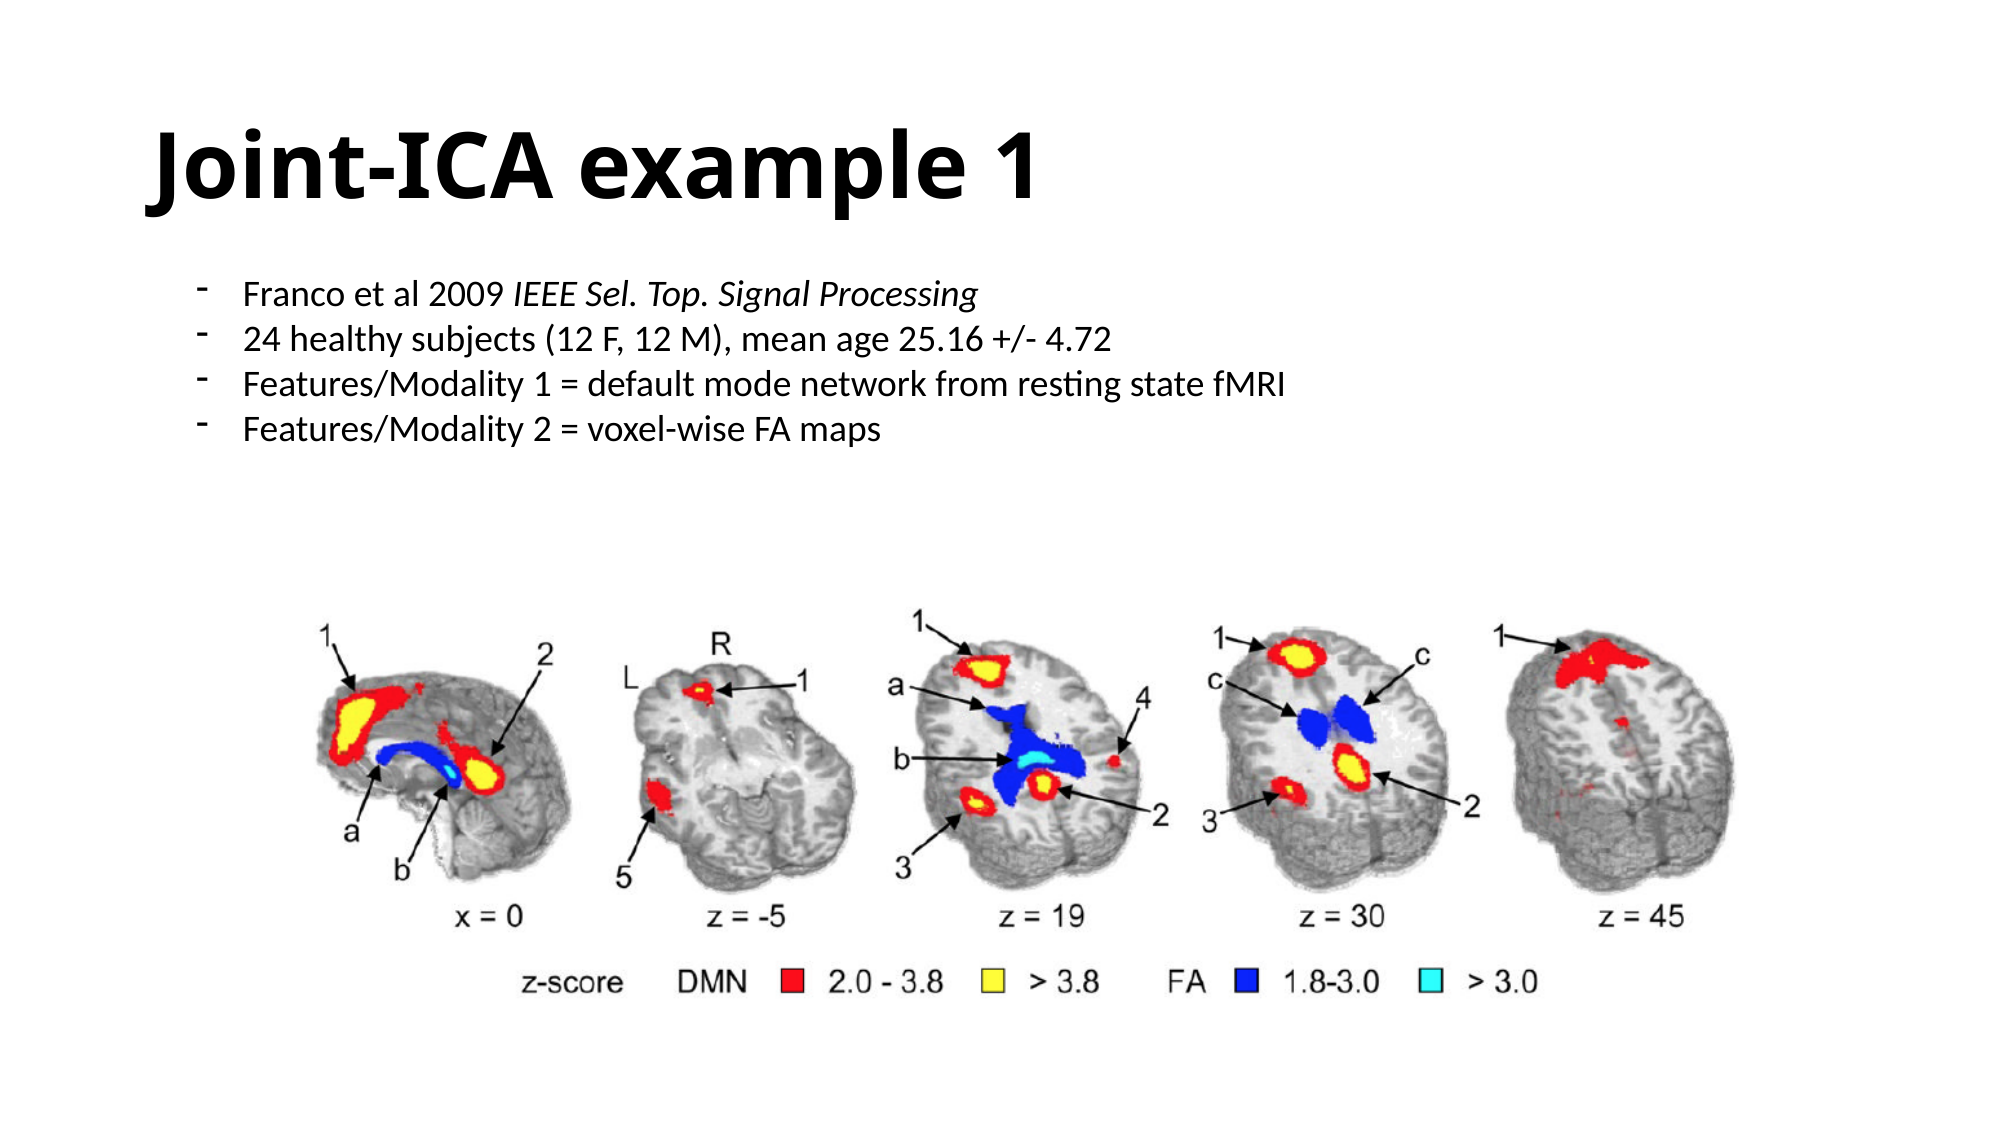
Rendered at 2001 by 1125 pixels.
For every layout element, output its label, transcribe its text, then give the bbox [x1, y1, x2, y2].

picture [245, 580, 1826, 1036]
title Joint-ICA example 1 [137, 59, 1863, 278]
text_box Franco et al 2009 IEEE Sel. Top. Signal Processing 24 healthy subjects (12 F, 12 M), mean age 25.16 +/- 4.72 Features/Modality 1 = default mode network from resting state fMRI Features/Modality 2 = voxel-wise FA maps [181, 261, 1361, 457]
